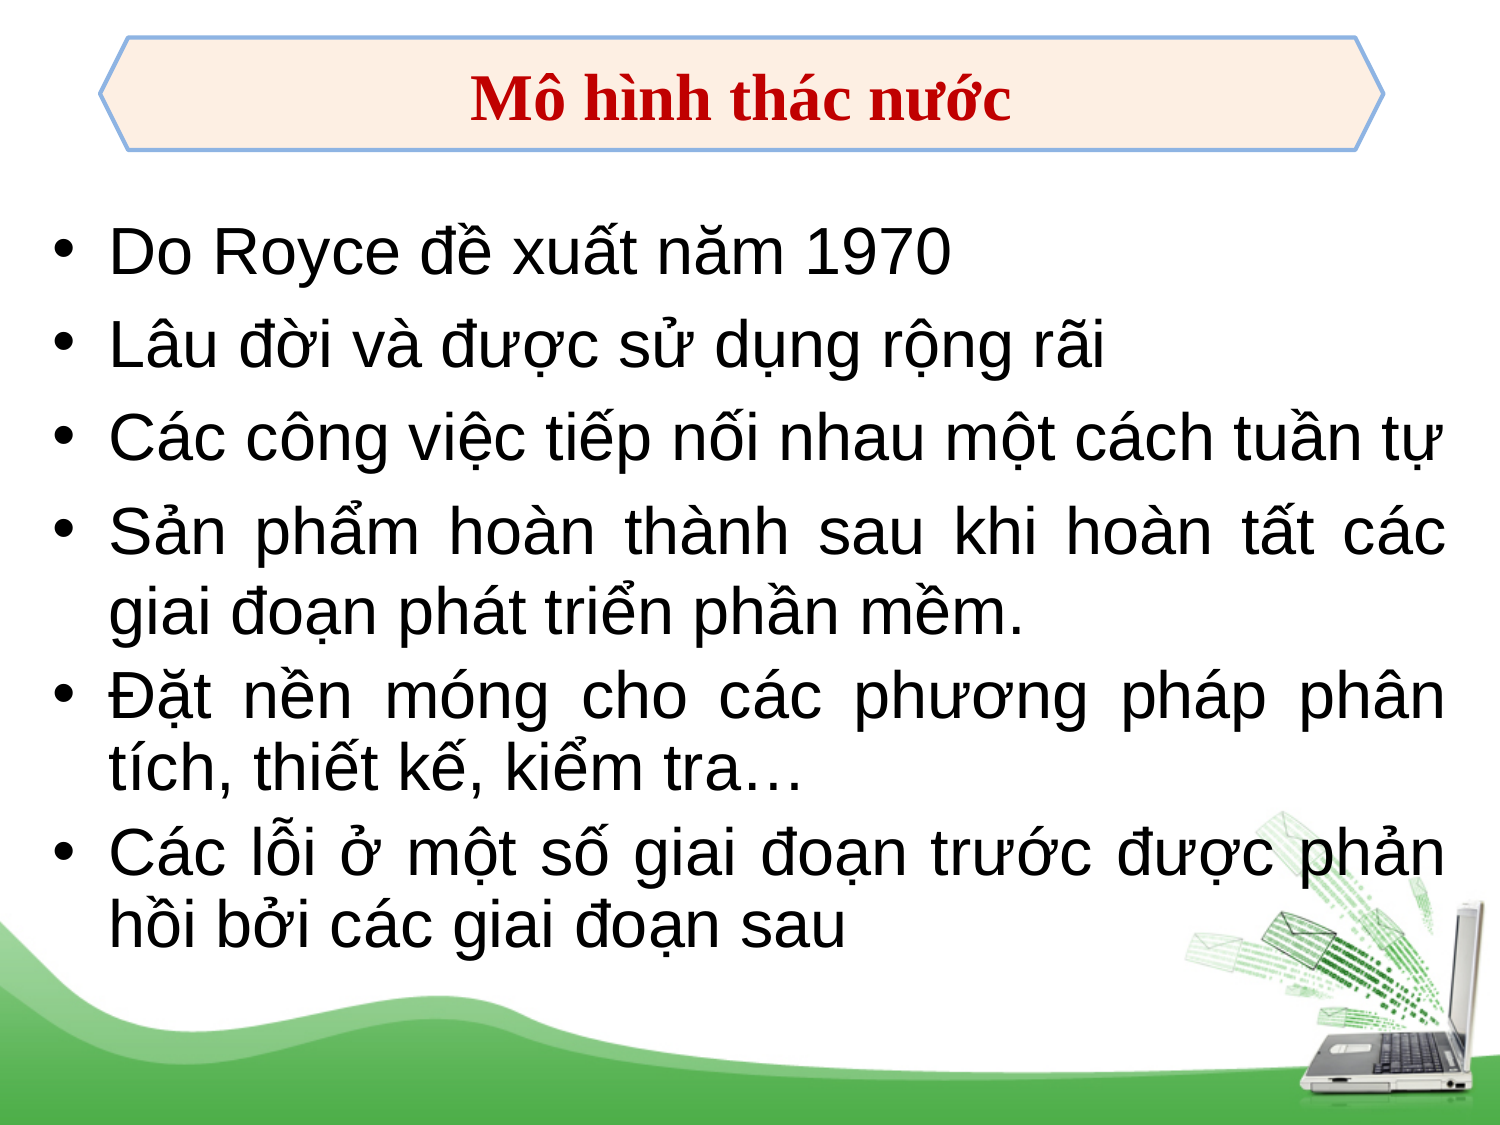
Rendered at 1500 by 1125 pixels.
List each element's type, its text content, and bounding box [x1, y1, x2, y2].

list Do Royce đề xuất năm 1970 Lâu đời và được sử dụng rộng rãi Các công việc tiếp nối nhau một cách tuần tự Sản phẩm hoàn thành sau khi hoàn tất các giai đoạn phát triển phần mềm. Đặt nền móng cho các phương pháp phân tích, thiết kế, kiểm tra… Các lỗi ở một số giai đoạn trước được phản hồi bởi các giai đoạn sau [37, 200, 1463, 1005]
text_box Mô hình thác nước [98, 35, 1386, 153]
picture [0, 0, 1500, 1125]
